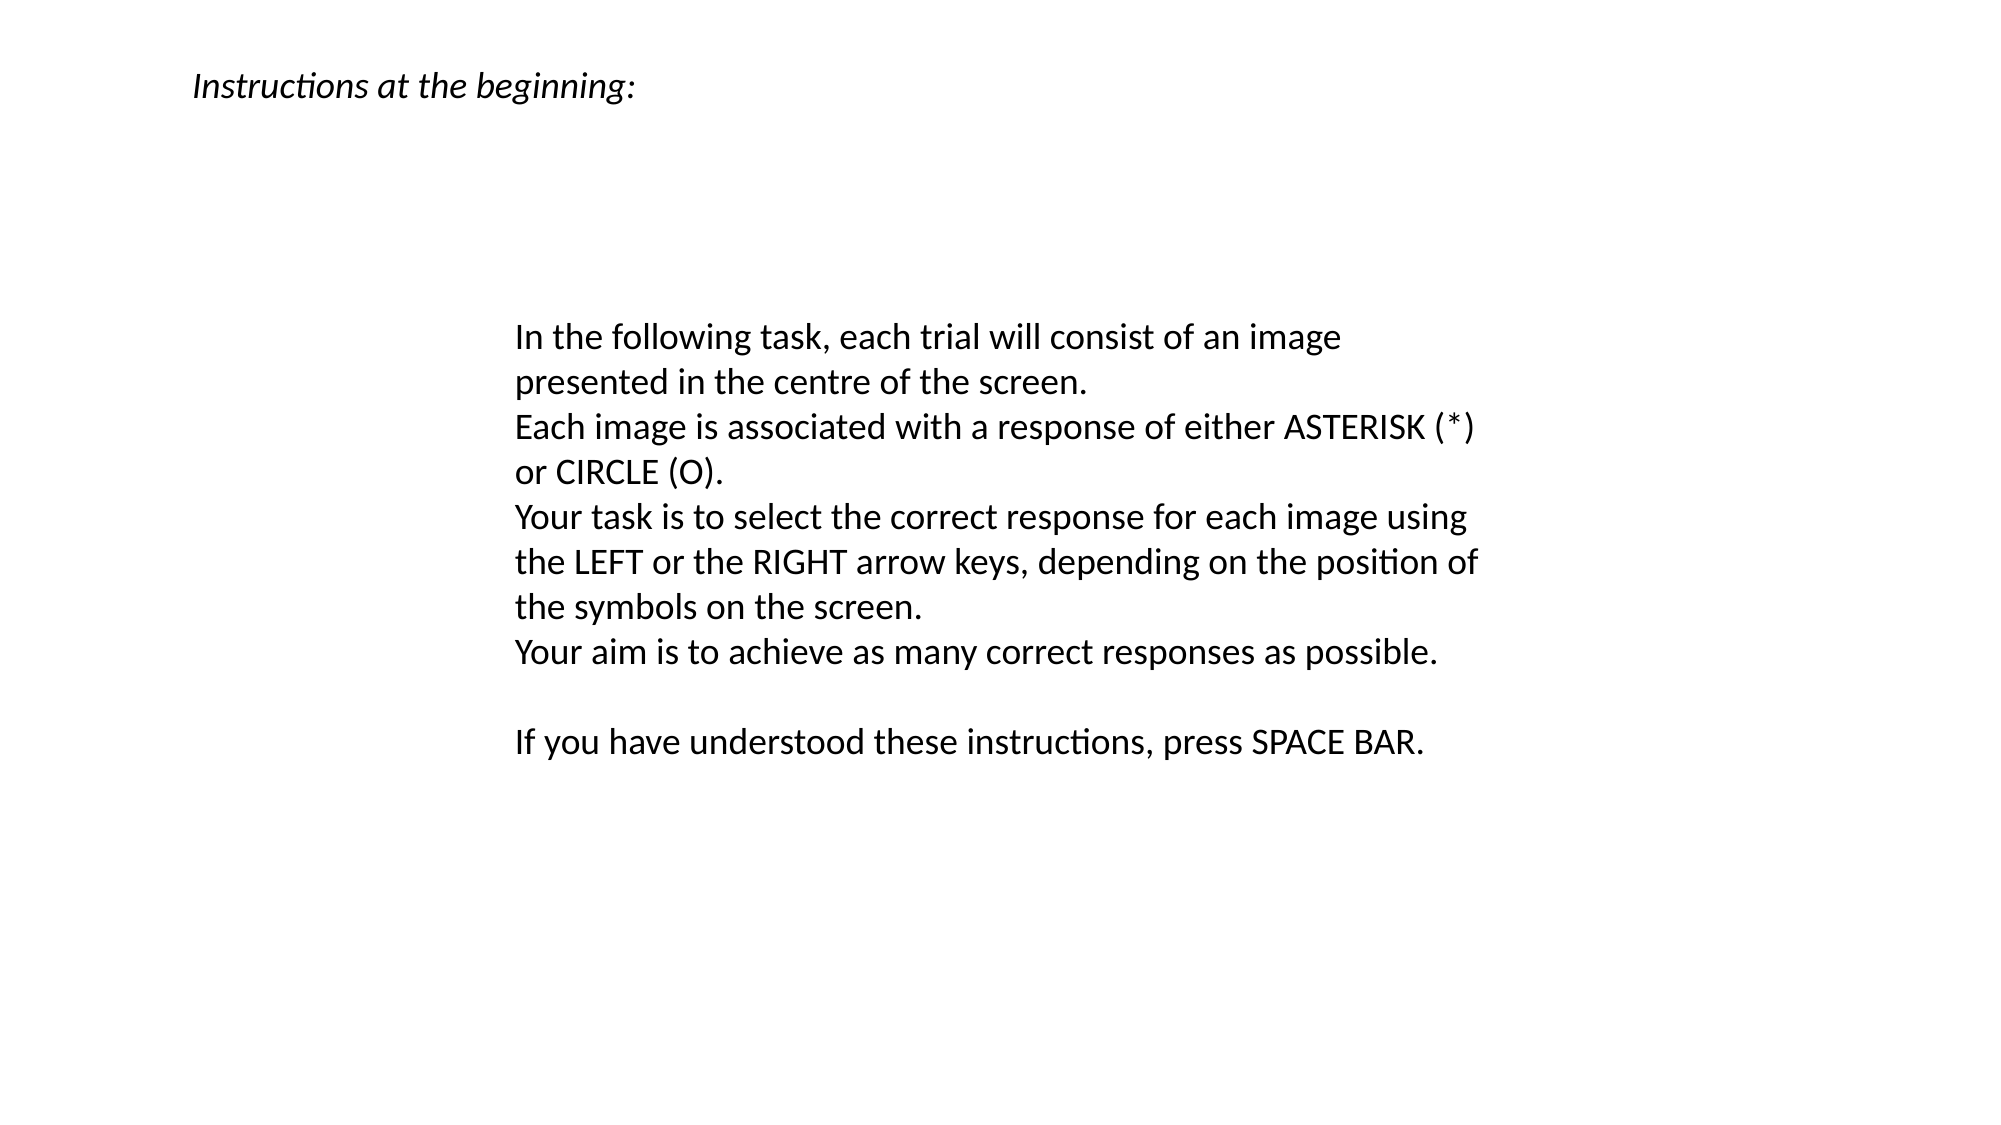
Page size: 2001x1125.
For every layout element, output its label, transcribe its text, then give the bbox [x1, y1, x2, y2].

text_box Instructions at the beginning: [177, 53, 652, 114]
text_box In the following task, each trial will consist of an image presented in the centre of the screen. Each image is associated with a response of either ASTERISK (*) or CIRCLE (O). Your task is to select the correct response for each image using the LEFT or the RIGHT arrow keys, depending on the position of the symbols on the screen. Your aim is to achieve as many correct responses as possible. If you have understood these instructions, press SPACE BAR. [500, 304, 1500, 770]
